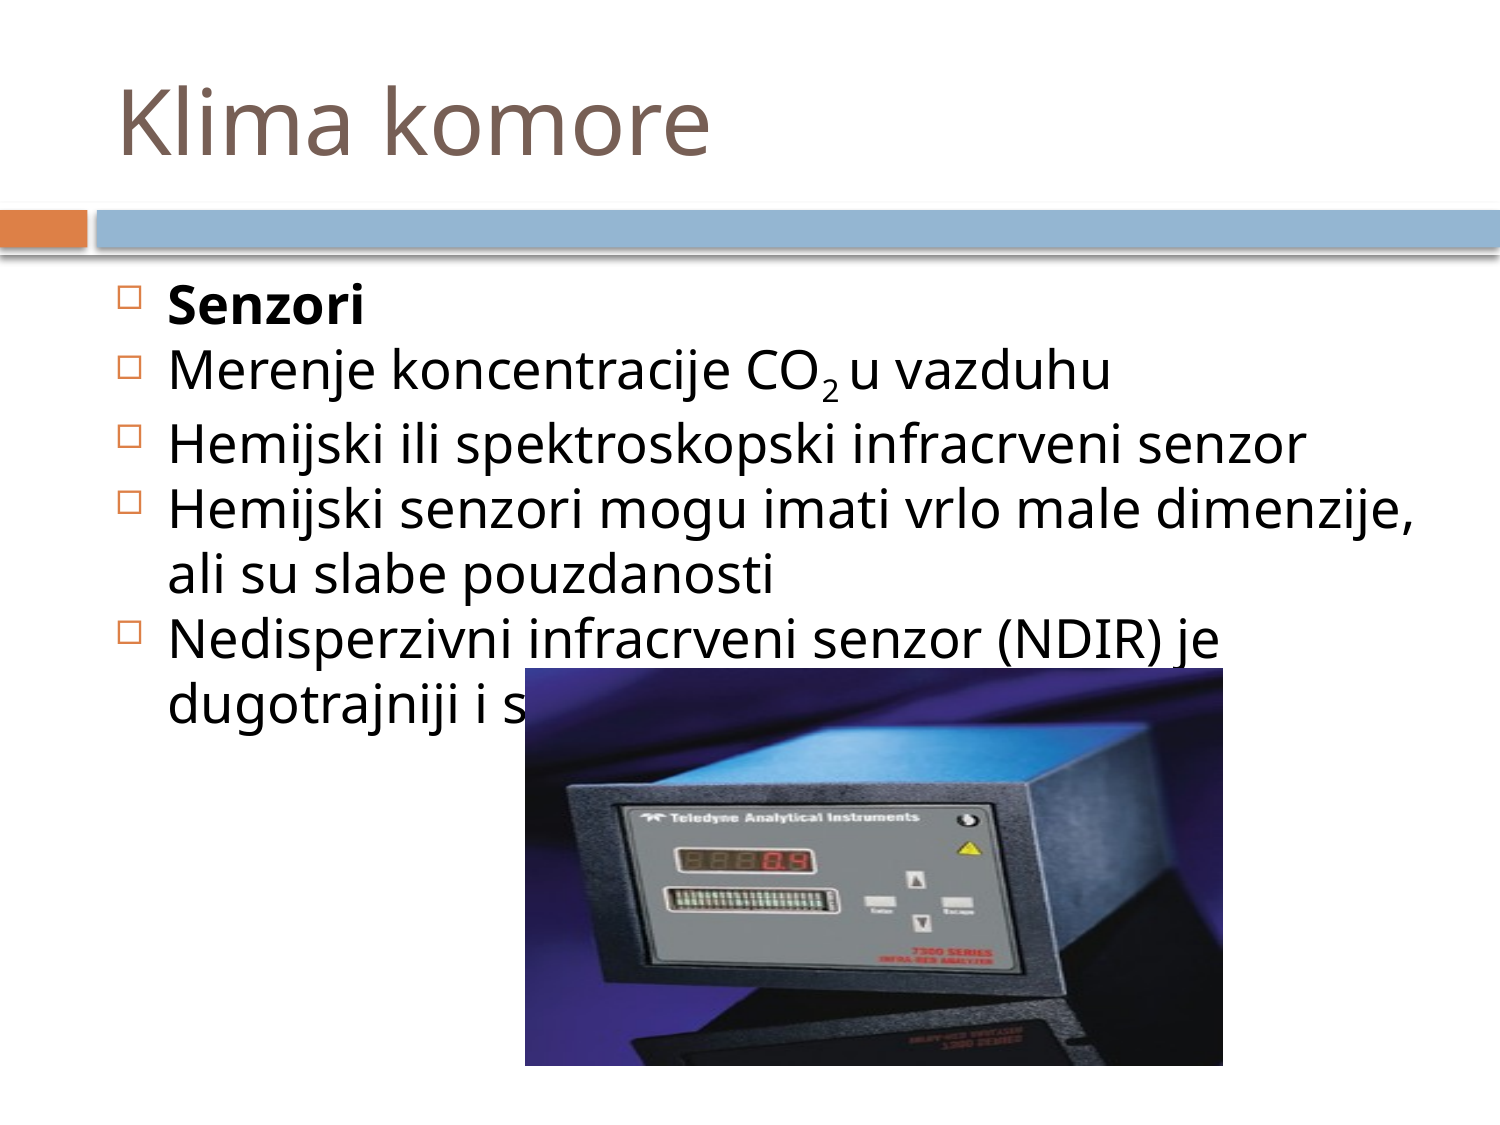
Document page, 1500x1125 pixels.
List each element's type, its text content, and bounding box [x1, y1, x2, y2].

title Klima komore [100, 37, 1438, 200]
picture [525, 668, 1223, 1066]
list Senzori Merenje koncentracije CO2 u vazduhu Hemijski ili spektroskopski infracrveni senzor Hemijski senzori mogu imati vrlo male dimenzije, ali su slabe pouzdanosti Nedisperzivni infracrveni senzor (NDIR) je dugotrajniji i skuplji [100, 262, 1438, 1000]
